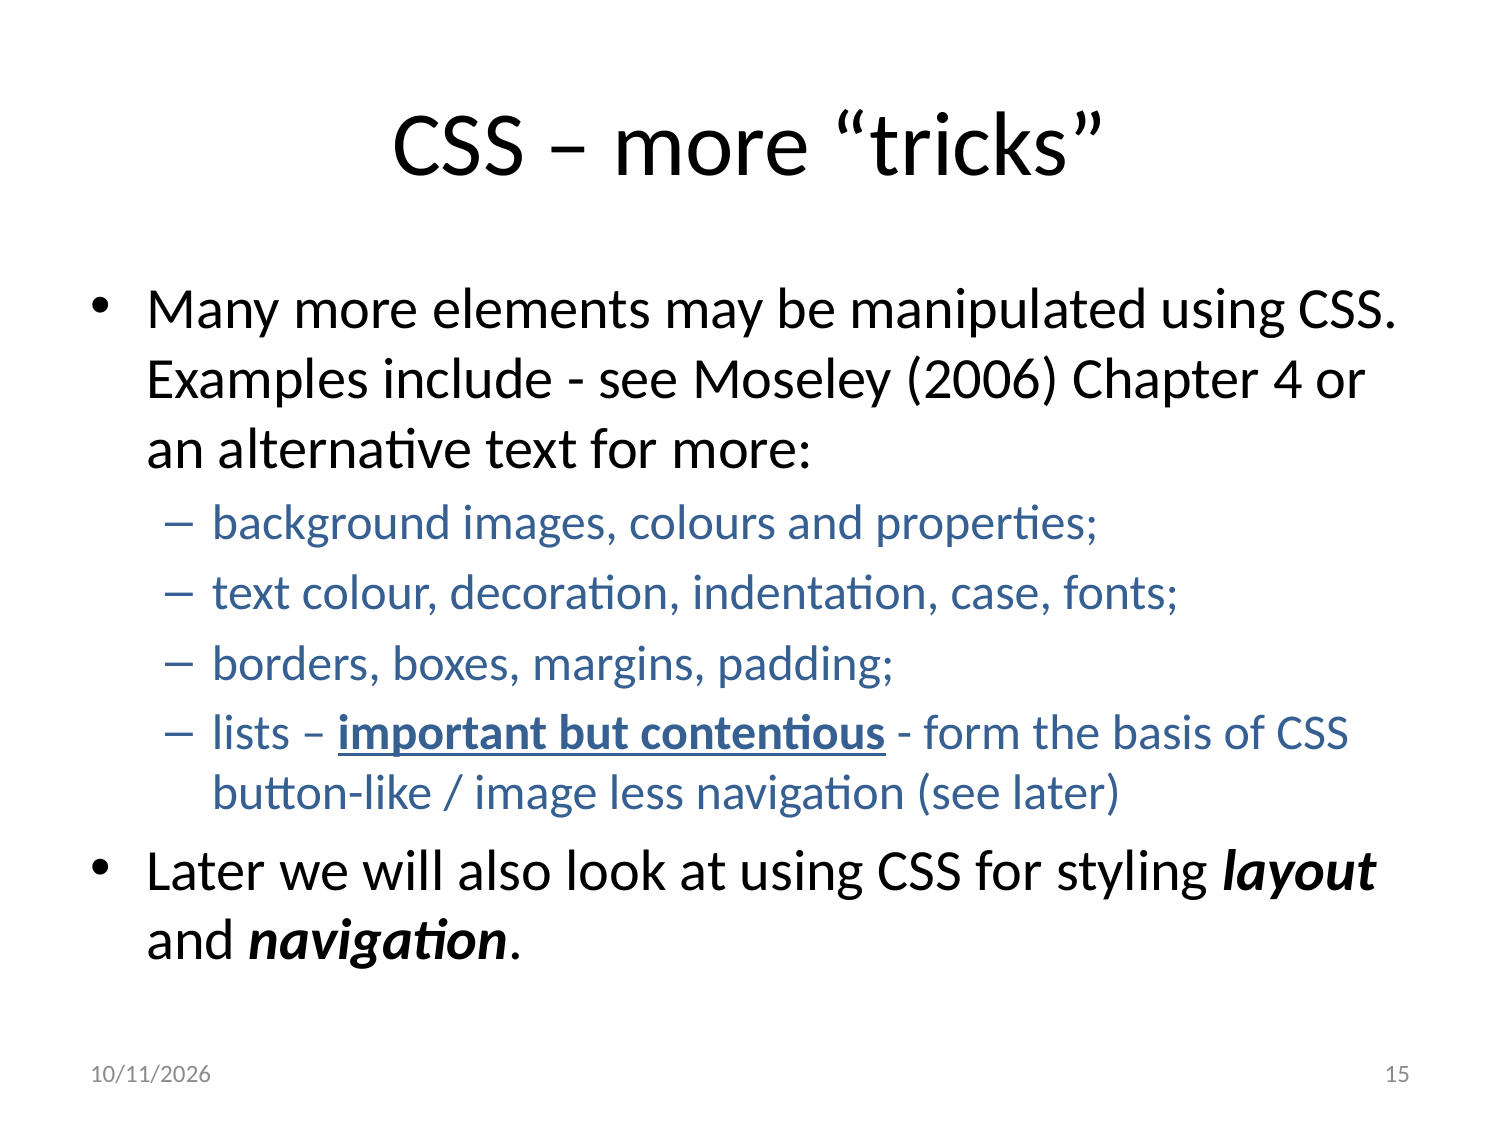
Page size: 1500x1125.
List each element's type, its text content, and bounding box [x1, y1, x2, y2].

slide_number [75, 1042, 425, 1103]
slide_number 15 [1074, 1042, 1425, 1103]
title CSS – more “tricks” [74, 44, 1426, 233]
list Many more elements may be manipulated using CSS. Examples include - see Moseley (2006) Chapter 4 or an alternative text for more: background images, colours and properties; text colour, decoration, indentation, case, fonts; borders, boxes, margins, padding; lists – important but contentious - form the basis of CSS button-like / image less navigation (see later) Later we will also look at using CSS for styling layout and navigation. [74, 262, 1426, 1006]
